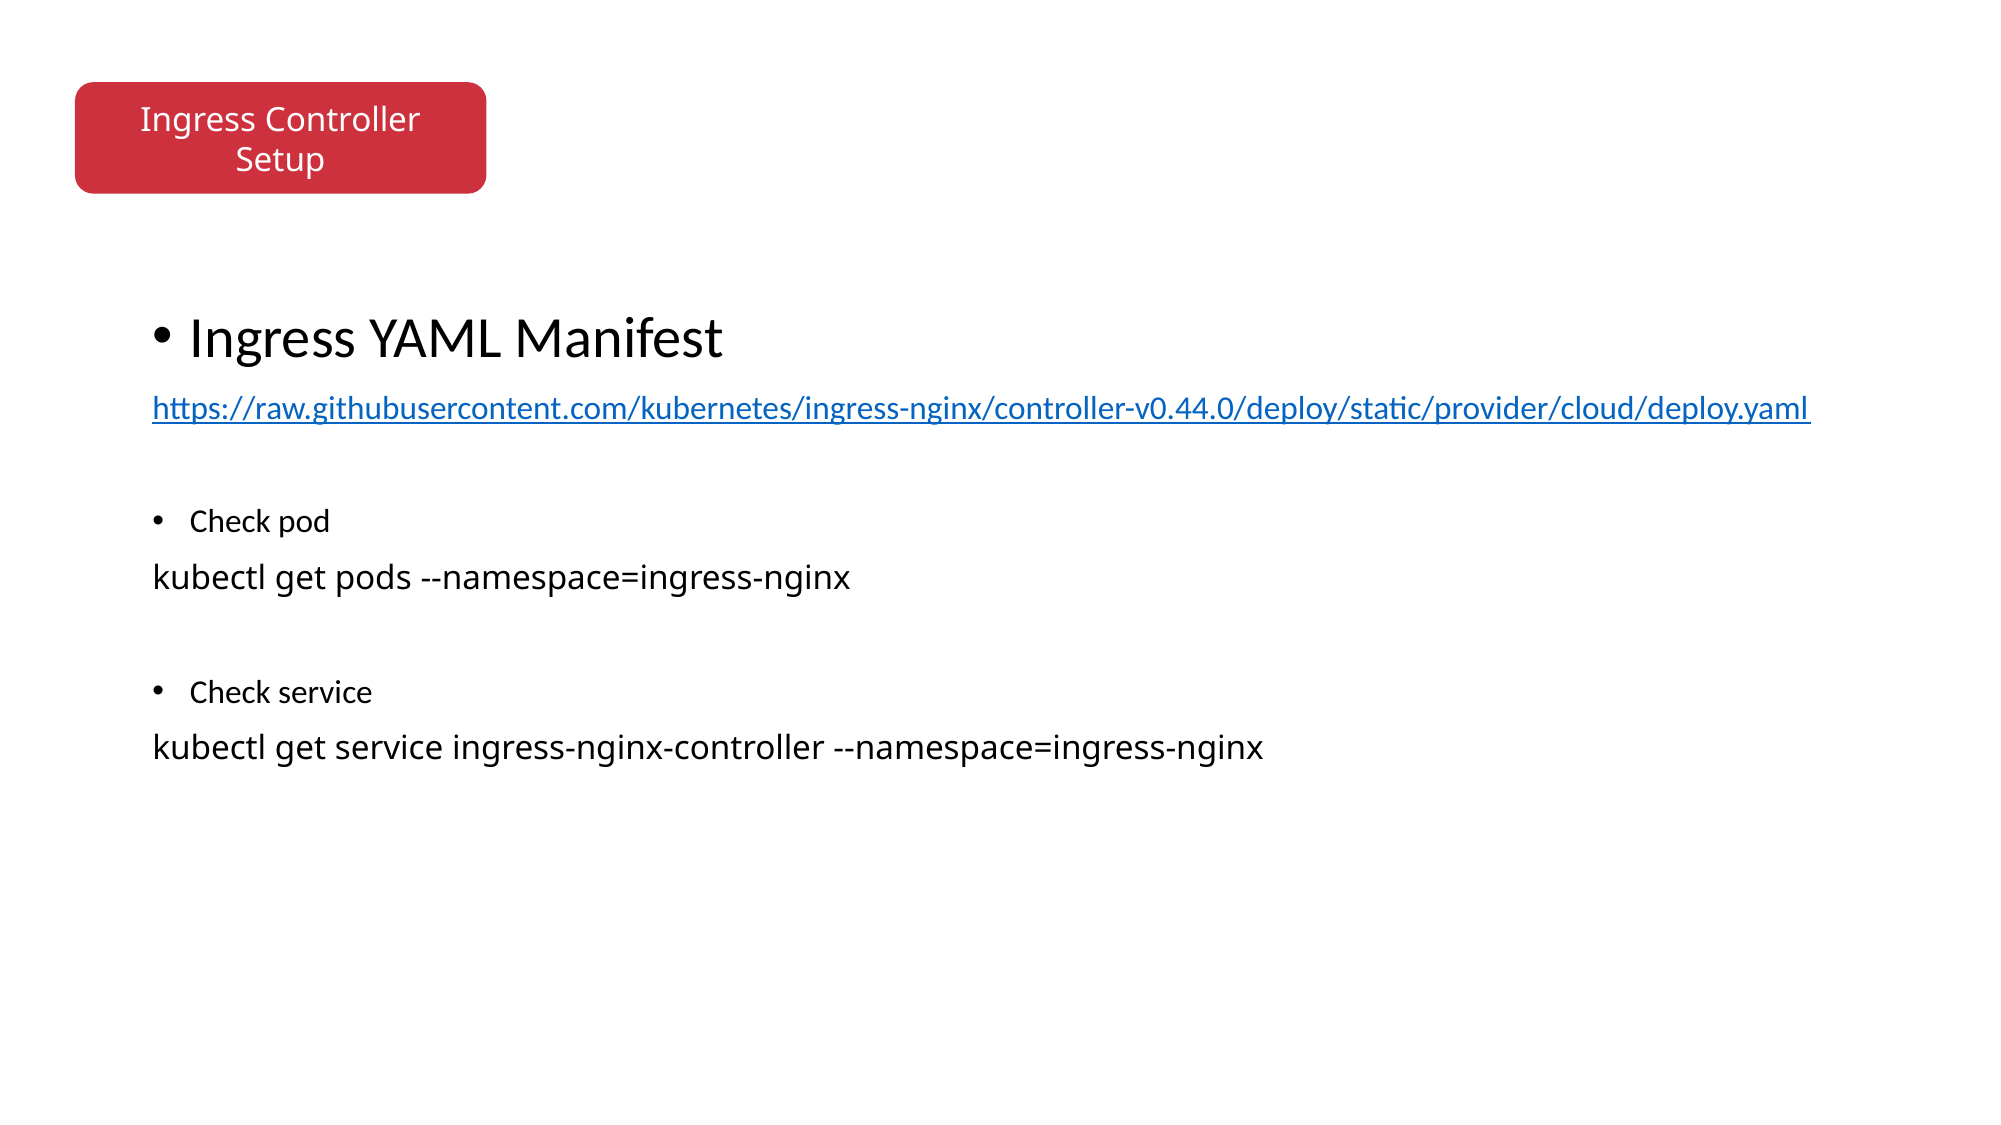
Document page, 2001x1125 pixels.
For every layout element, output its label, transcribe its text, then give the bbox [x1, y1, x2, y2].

list Ingress YAML Manifest https://raw.githubusercontent.com/kubernetes/ingress-nginx/controller-v0.44.0/deploy/static/provider/cloud/deploy.yaml Check pod kubectl get pods --namespace=ingress-nginx Check service kubectl get service ingress-nginx-controller --namespace=ingress-nginx [137, 299, 1863, 1014]
text_box Ingress Controller Setup [73, 81, 488, 195]
